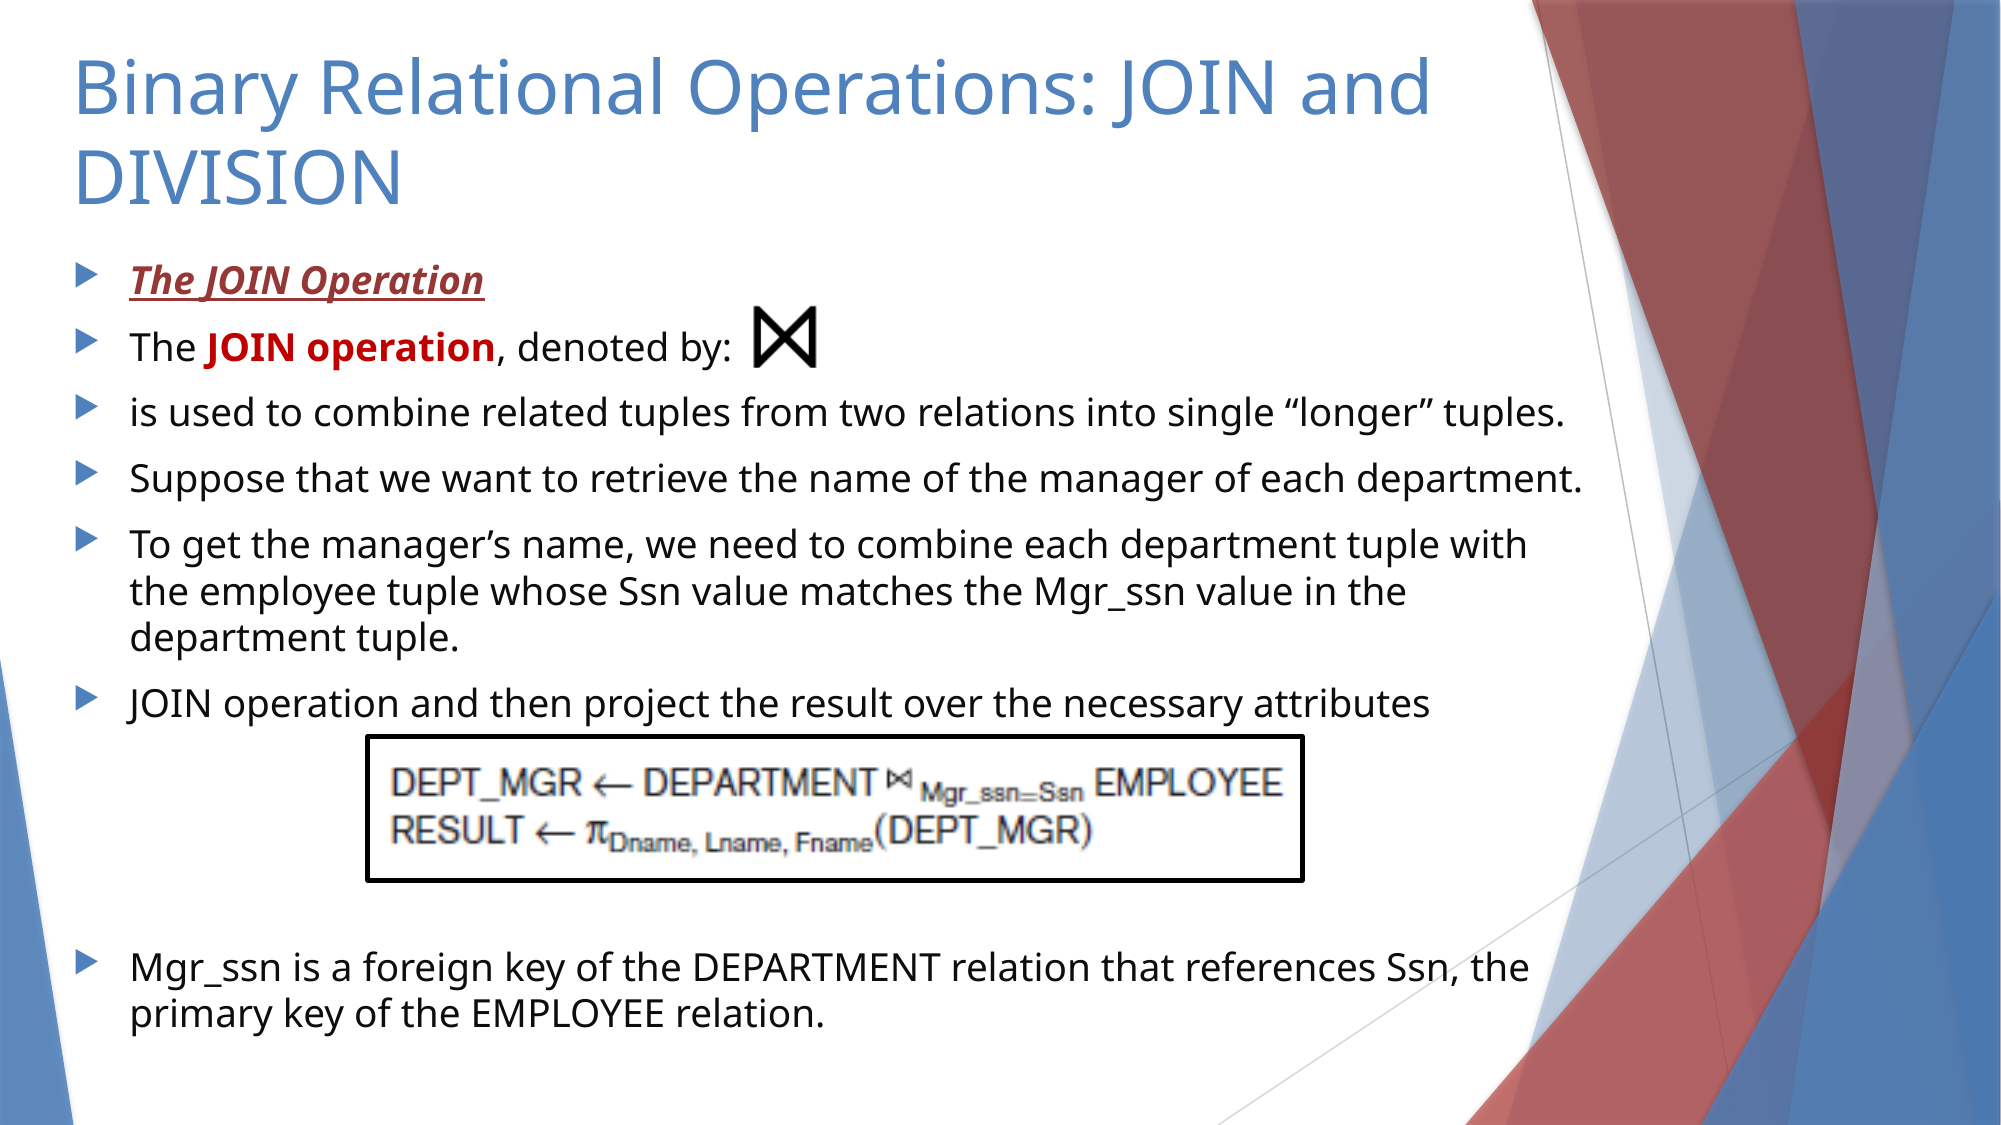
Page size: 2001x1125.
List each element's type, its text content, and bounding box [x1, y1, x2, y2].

picture [722, 279, 848, 387]
title Binary Relational Operations: JOIN and DIVISION [57, 32, 1513, 248]
list The JOIN Operation The JOIN operation, denoted by: is used to combine related tuples from two relations into single “longer” tuples. Suppose that we want to retrieve the name of the manager of each department. To get the manager’s name, we need to combine each department tuple with the employee tuple whose Ssn value matches the Mgr_ssn value in the department tuple. JOIN operation and then project the result over the necessary attributes Mgr_ssn is a foreign key of the DEPARTMENT relation that references Ssn, the primary key of the EMPLOYEE relation. [57, 248, 1613, 1055]
picture [369, 738, 1301, 879]
